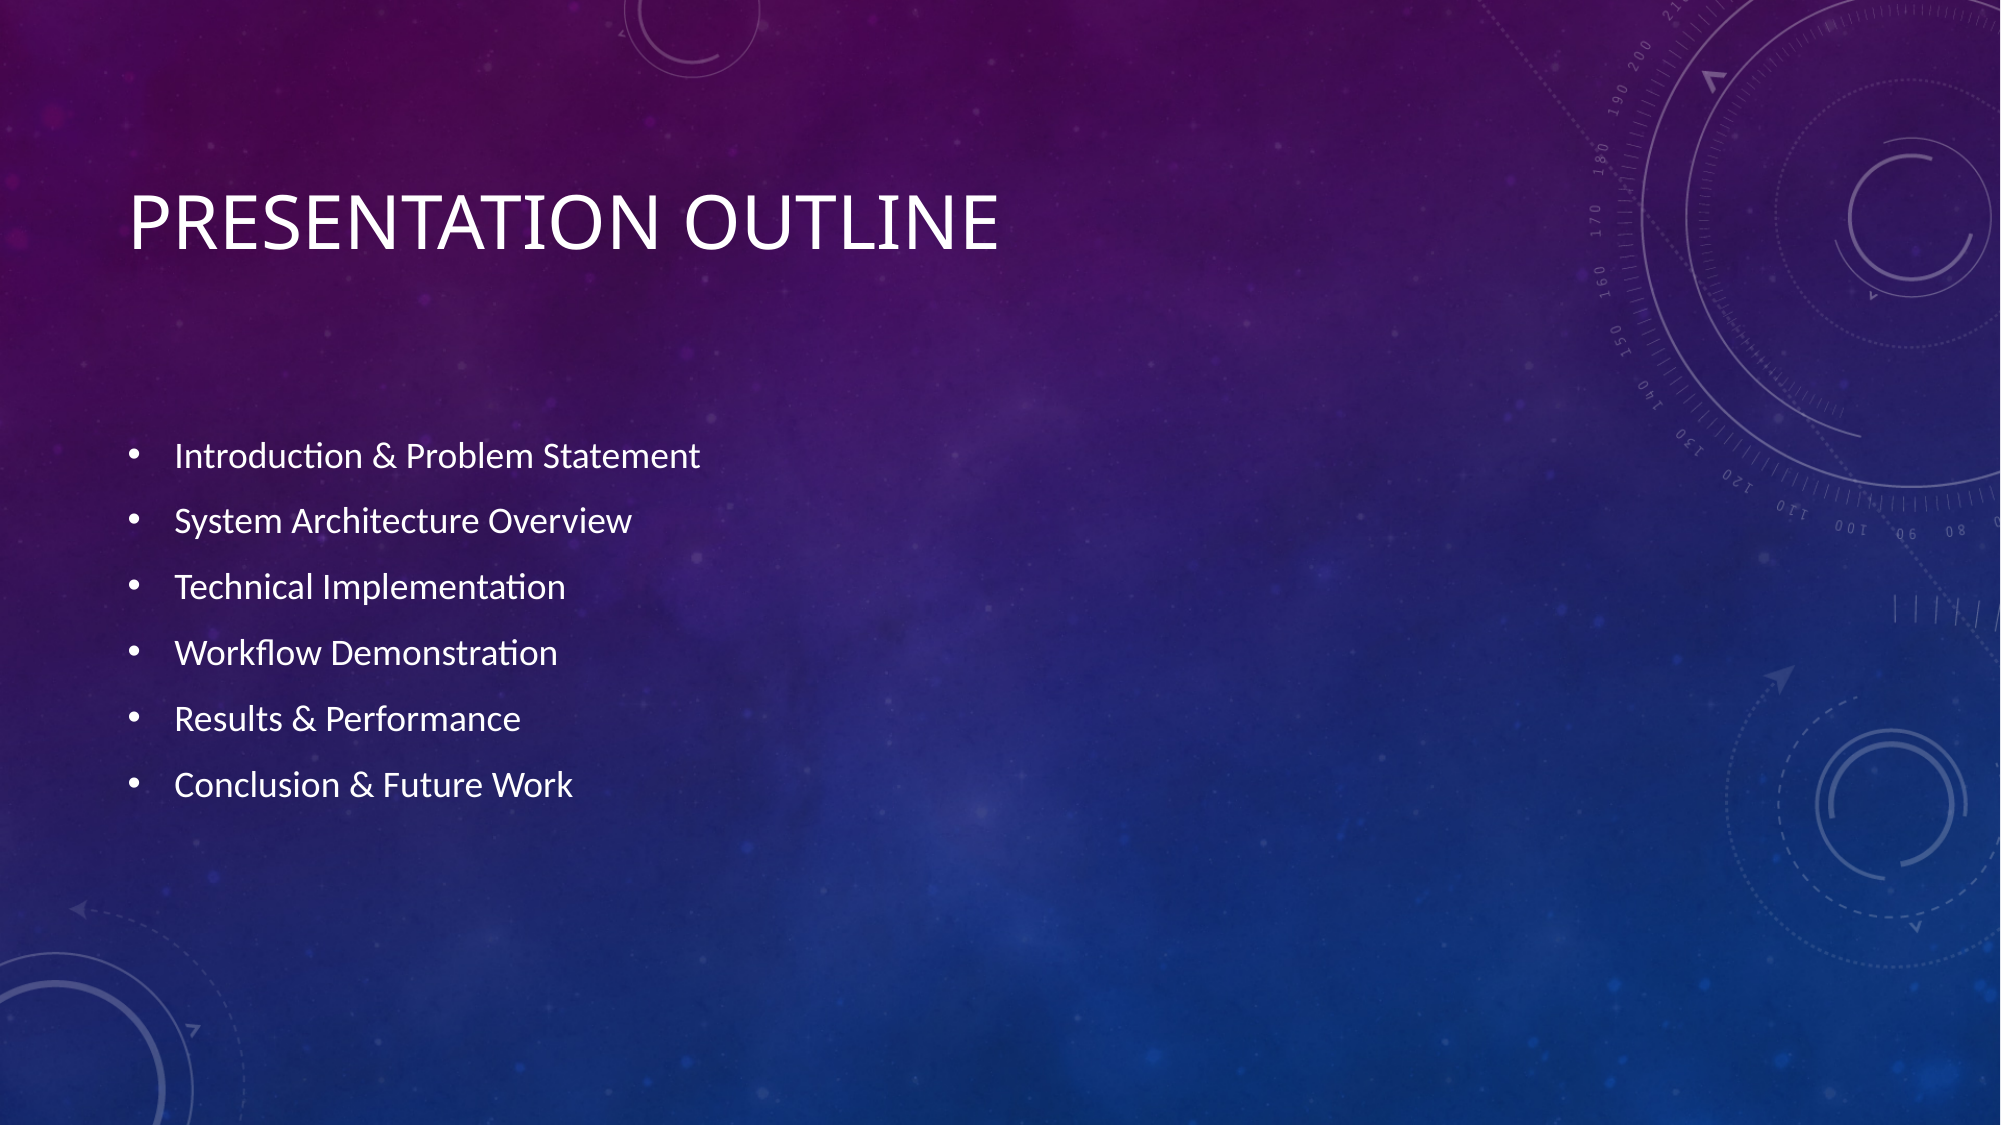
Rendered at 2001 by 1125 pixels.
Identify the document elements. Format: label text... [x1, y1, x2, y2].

picture [0, 0, 2001, 1125]
title Presentation outline [112, 99, 1775, 339]
list Introduction & Problem Statement System Architecture Overview Technical Implementation Workflow Demonstration Results & Performance Conclusion & Future Work [112, 351, 1775, 950]
